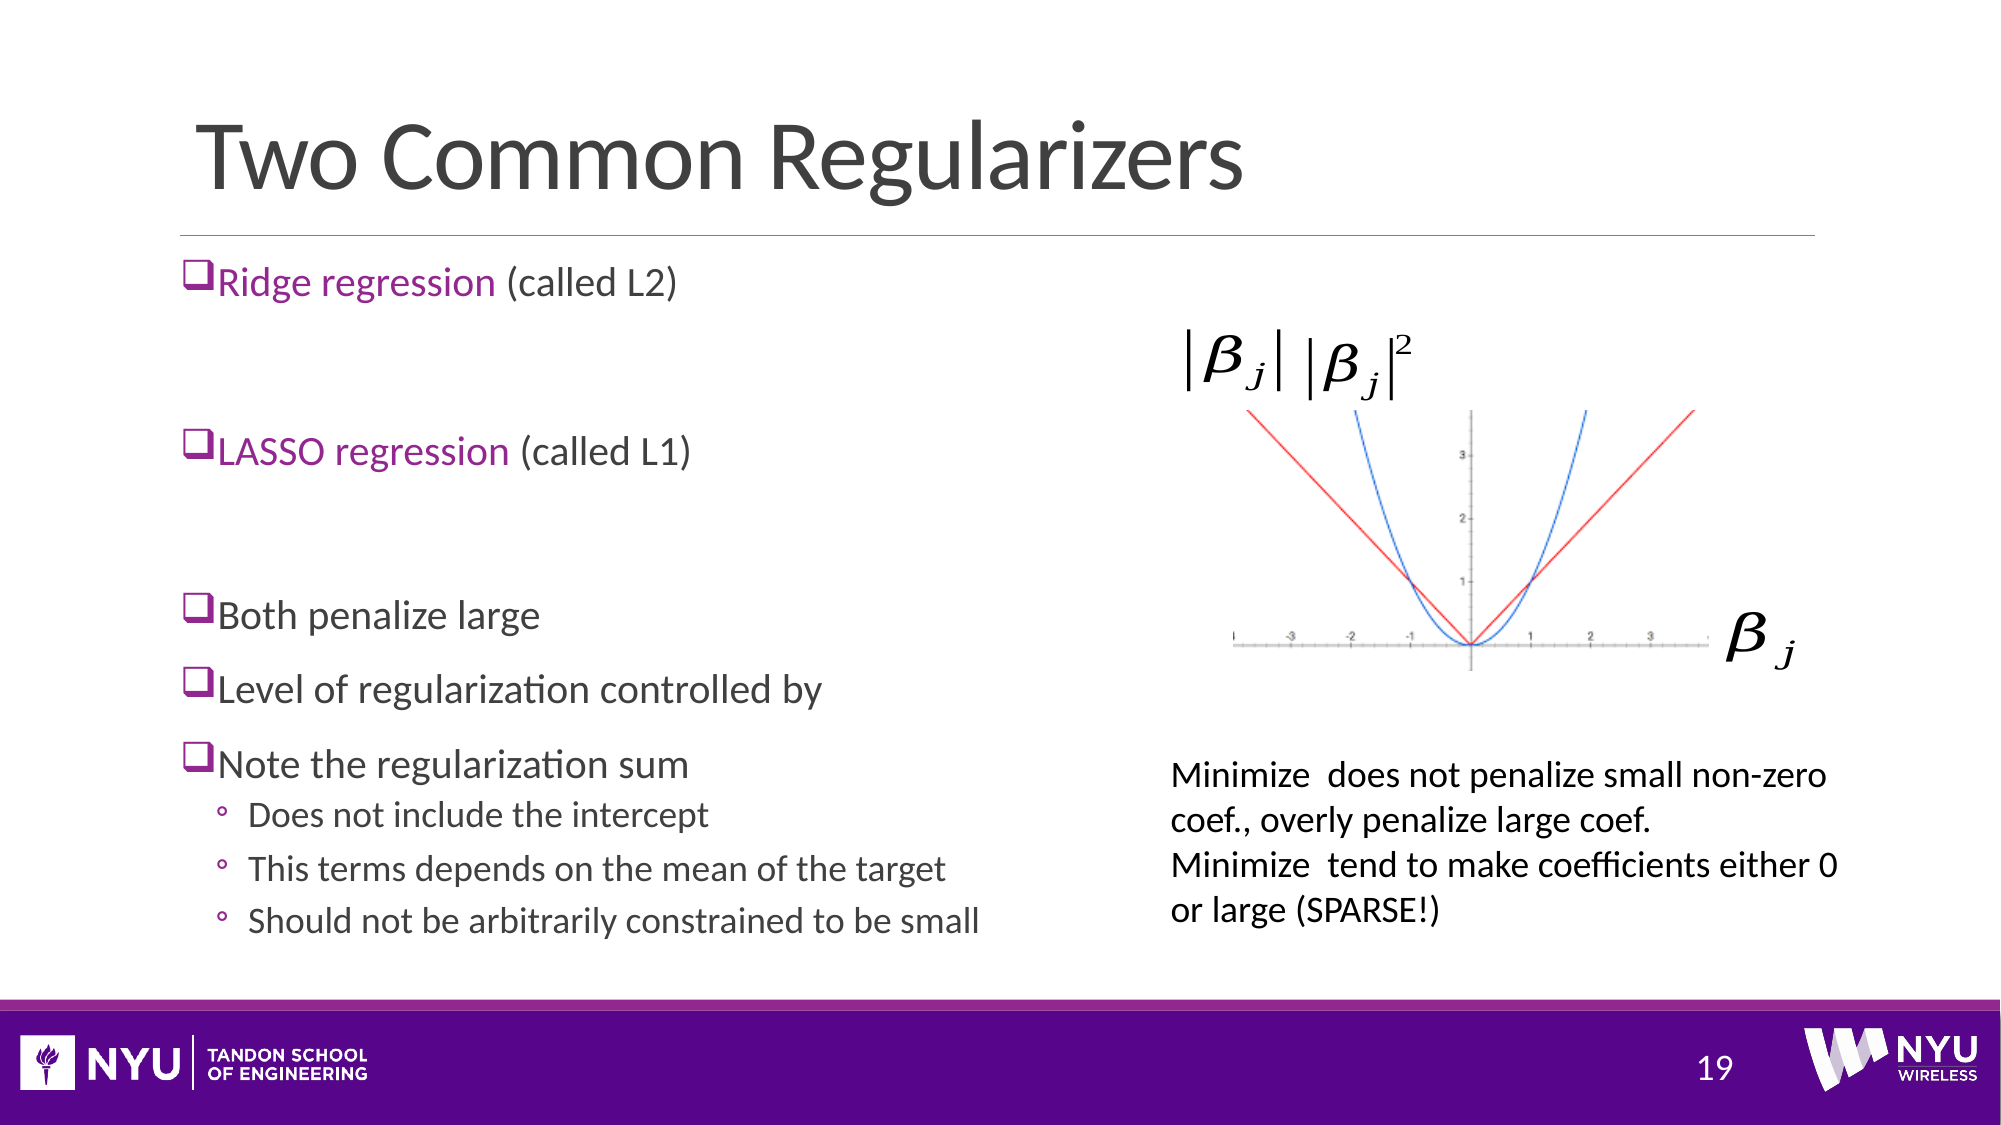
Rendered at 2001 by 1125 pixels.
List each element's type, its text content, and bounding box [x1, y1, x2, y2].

slide_number 19 [1533, 1035, 1749, 1096]
title Two Common Regularizers [180, 47, 1830, 218]
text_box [1175, 326, 1799, 671]
